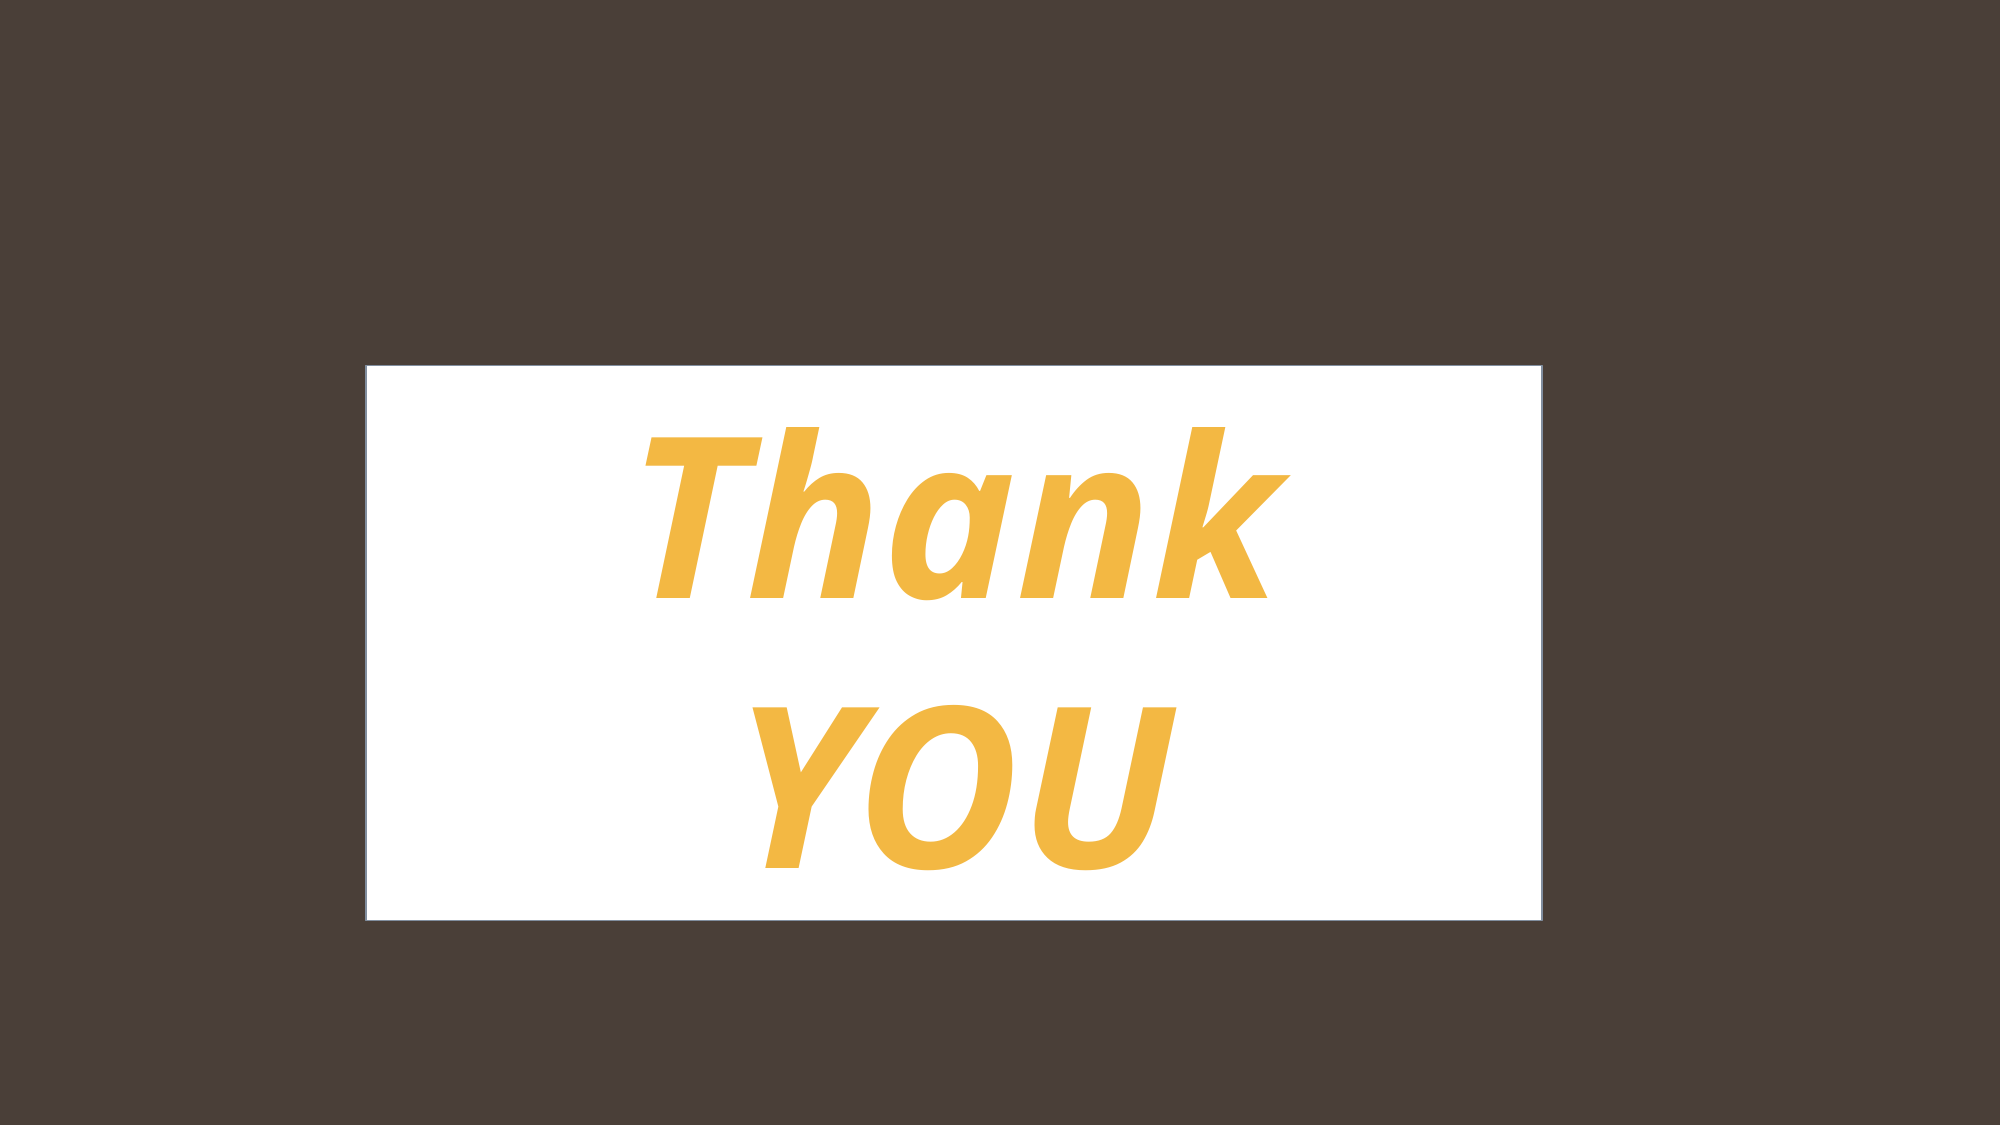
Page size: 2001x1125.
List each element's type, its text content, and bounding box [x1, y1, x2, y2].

text_box Thank YOU [365, 365, 1543, 921]
